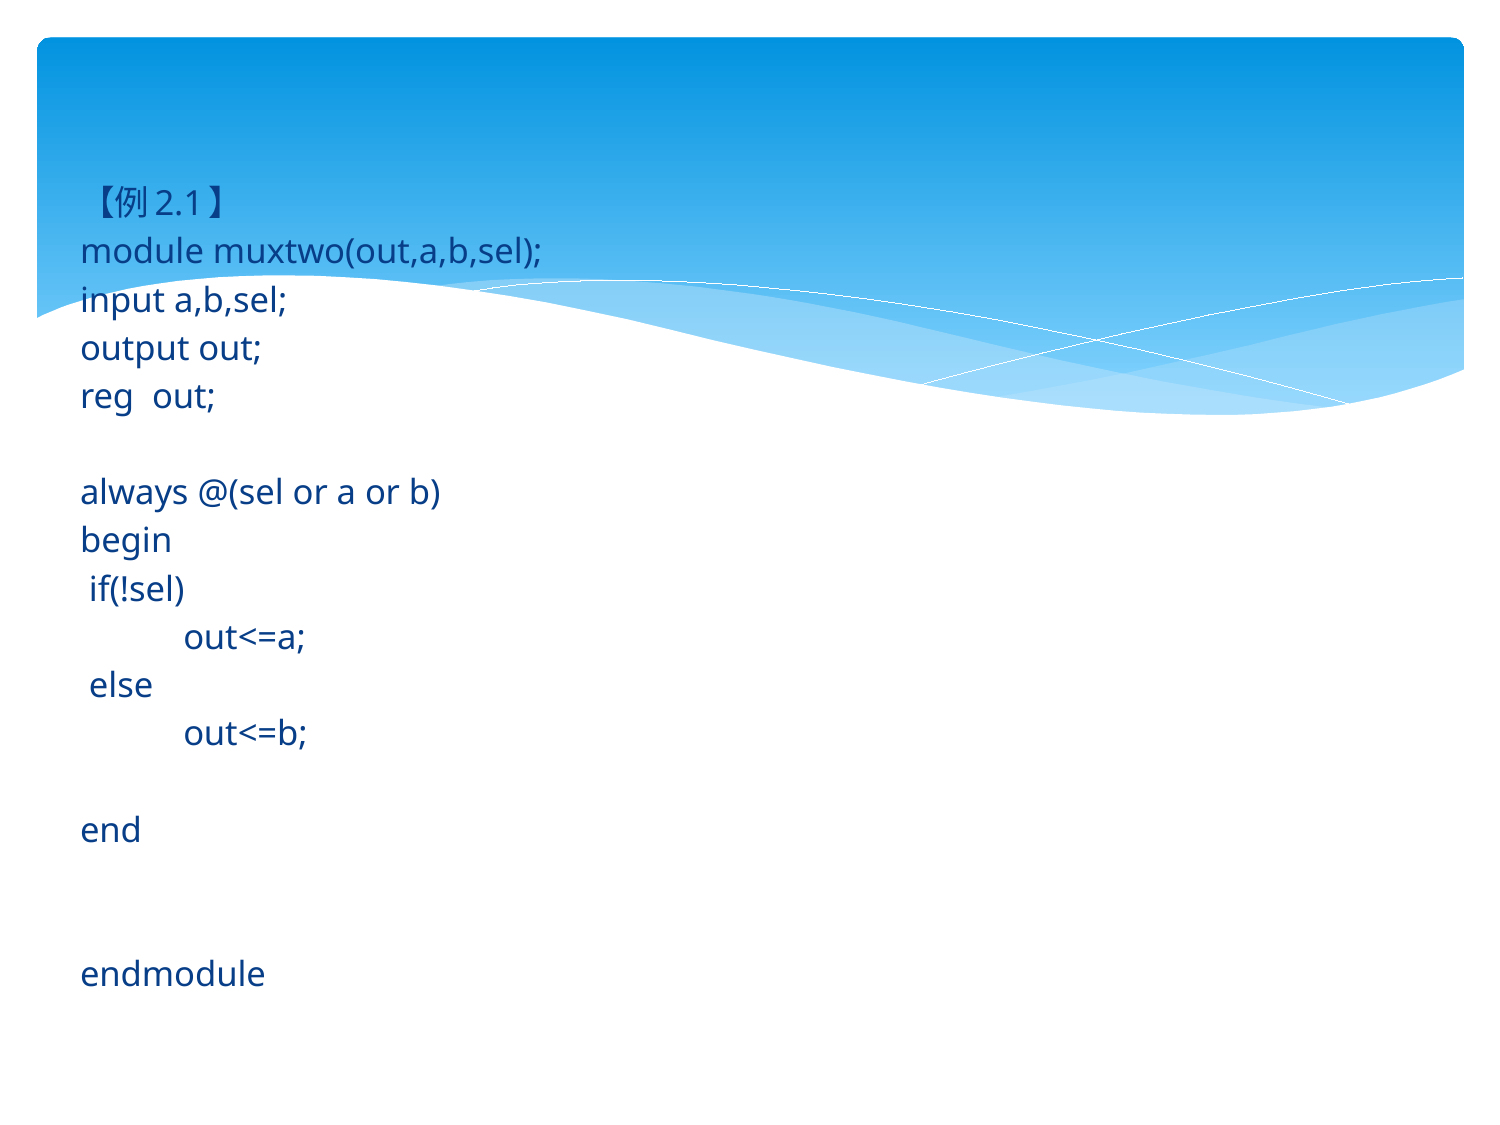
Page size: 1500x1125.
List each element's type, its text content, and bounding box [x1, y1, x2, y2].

list 【例2.1】 module muxtwo(out,a,b,sel); input a,b,sel; output out; reg out; always @(sel or a or b) begin if(!sel) out<=a; else out<=b; end endmodule [64, 125, 1359, 1005]
